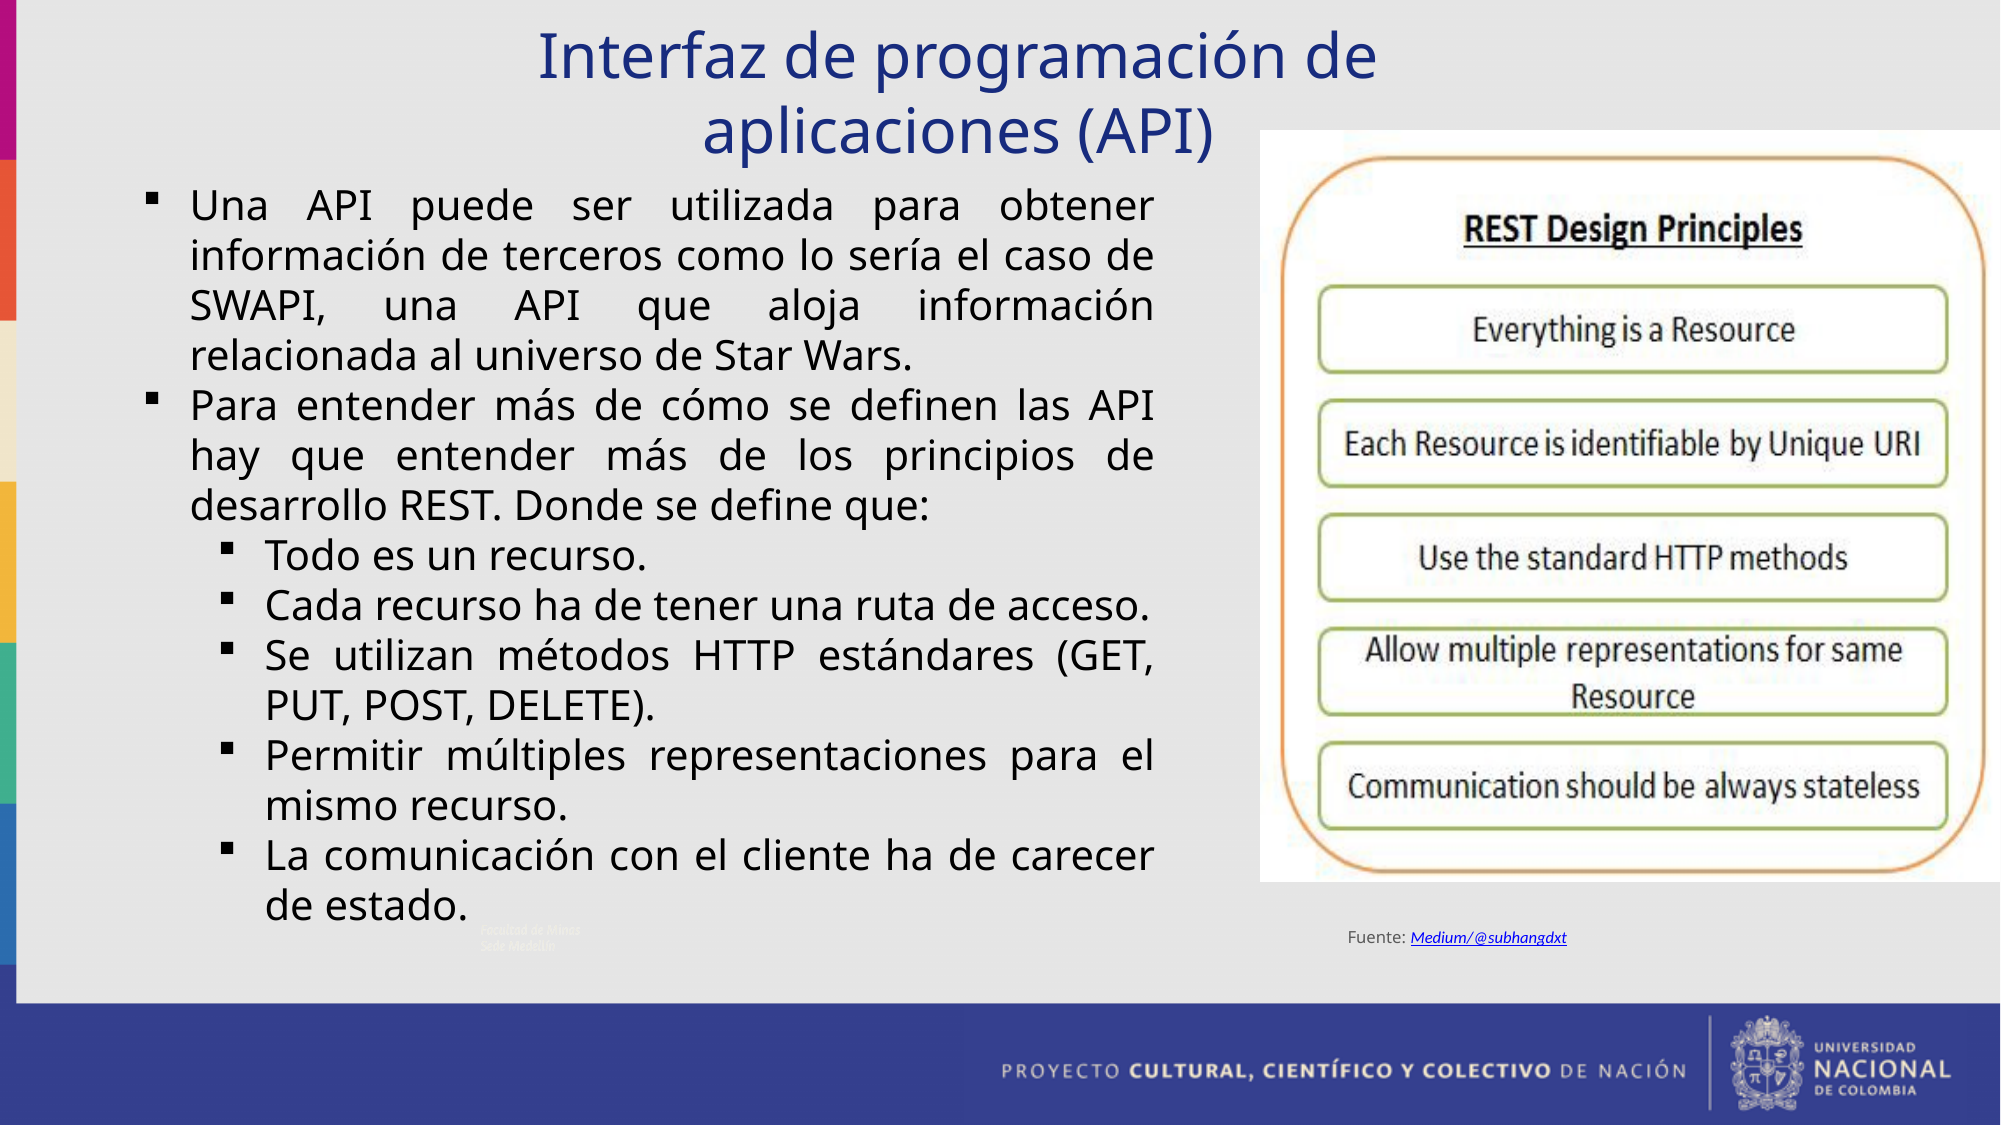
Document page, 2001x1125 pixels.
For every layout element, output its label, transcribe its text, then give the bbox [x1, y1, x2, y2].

text_box Fuente: Medium/@subhangdxt [1336, 906, 1721, 969]
text_box Una API puede ser utilizada para obtener información de terceros como lo sería el caso de SWAPI, una API que aloja información relacionada al universo de Star Wars. Para entender más de cómo se definen las API hay que entender más de los principios de desarrollo REST. Donde se define que: Todo es un recurso. Cada recurso ha de tener una ruta de acceso. Se utilizan métodos HTTP estándares (GET, PUT, POST, DELETE). Permitir múltiples representaciones para el mismo recurso. La comunicación con el cliente ha de carecer de estado. [127, 171, 1170, 937]
picture [0, 0, 2001, 1125]
text_box Interfaz de programación de aplicaciones (API) [350, 50, 1567, 131]
